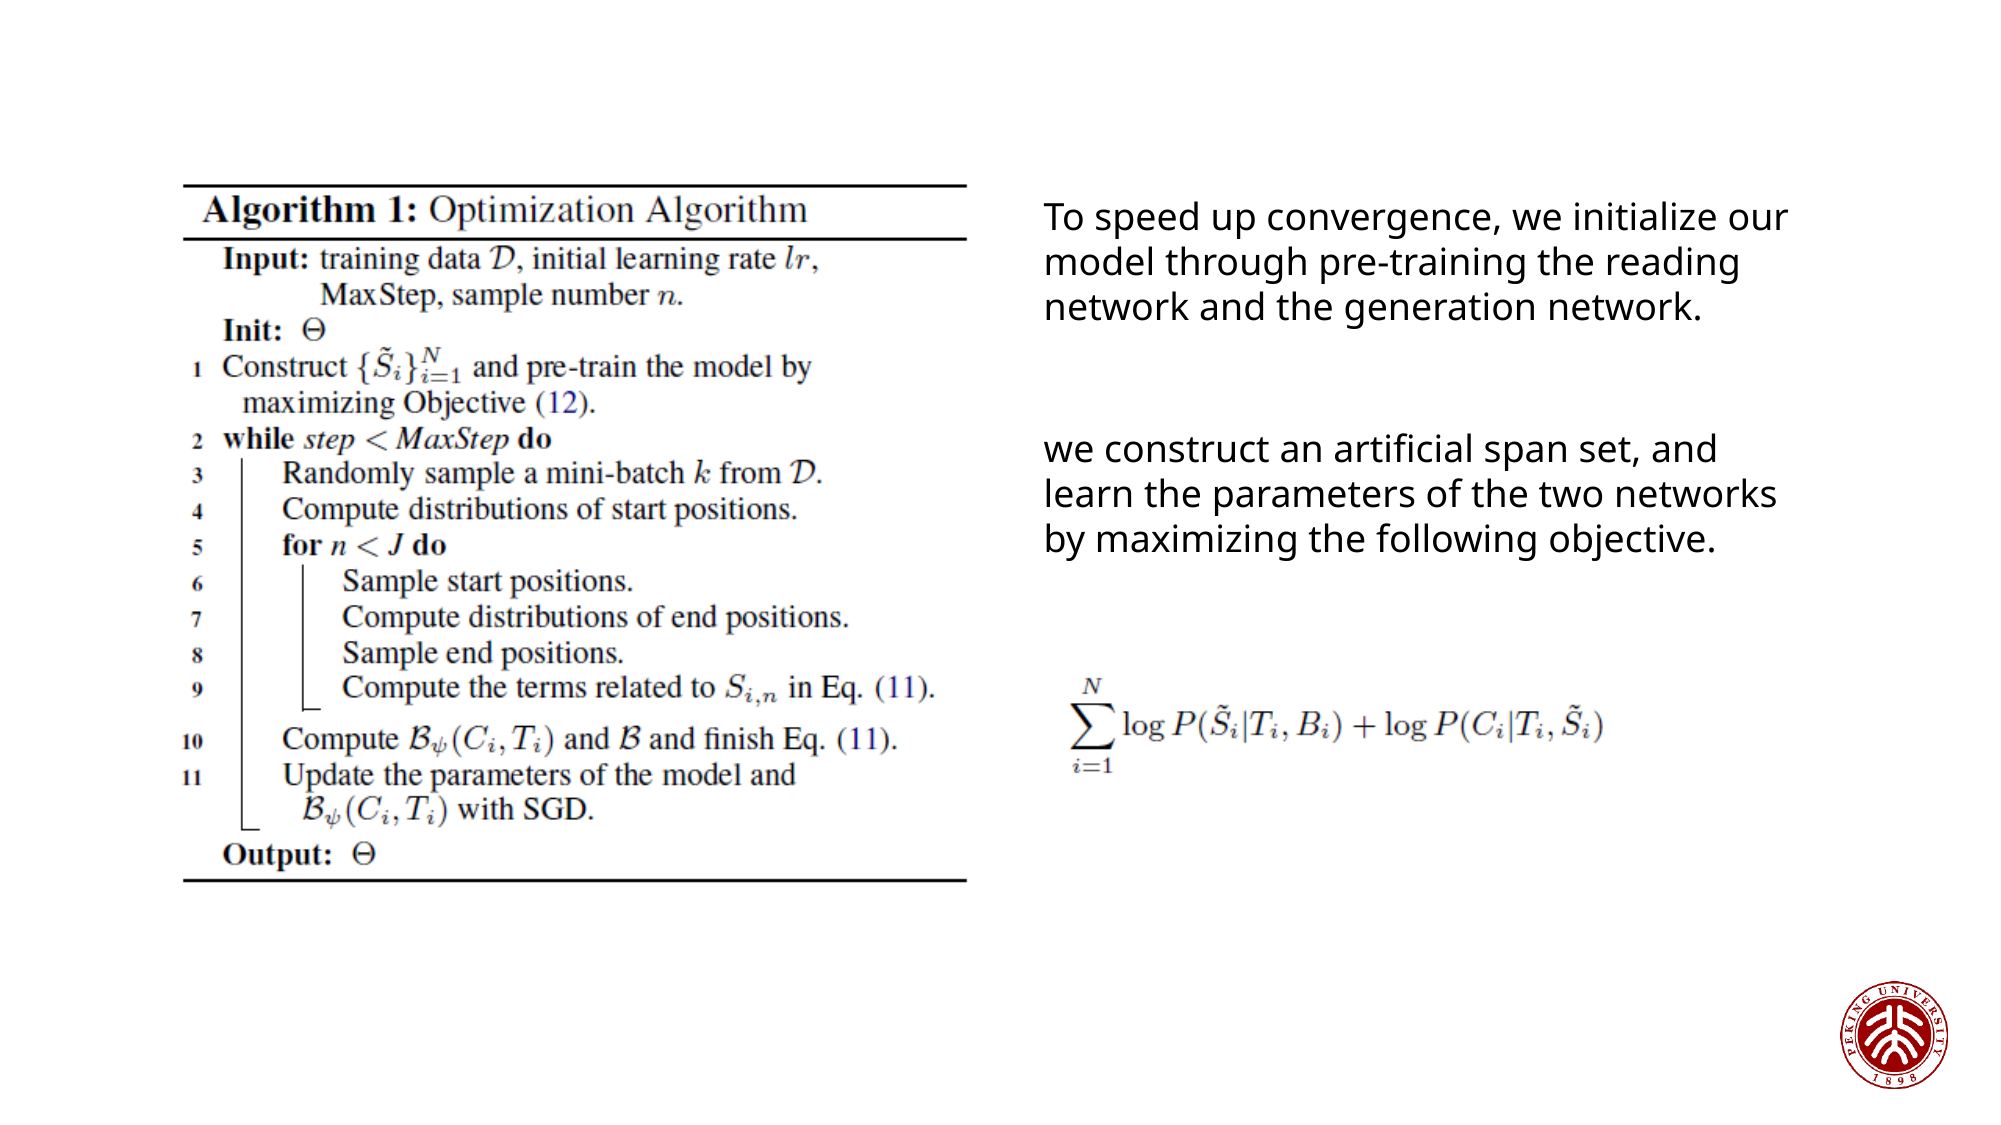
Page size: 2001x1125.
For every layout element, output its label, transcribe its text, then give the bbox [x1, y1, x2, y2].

picture [1039, 661, 1628, 789]
text_box we construct an artificial span set, and learn the parameters of the two networks by maximizing the following objective. [1028, 417, 1816, 568]
picture [1840, 981, 1948, 1089]
text_box To speed up convergence, we initialize our model through pre-training the reading network and the generation network. [1028, 185, 1816, 335]
picture [160, 155, 1000, 910]
